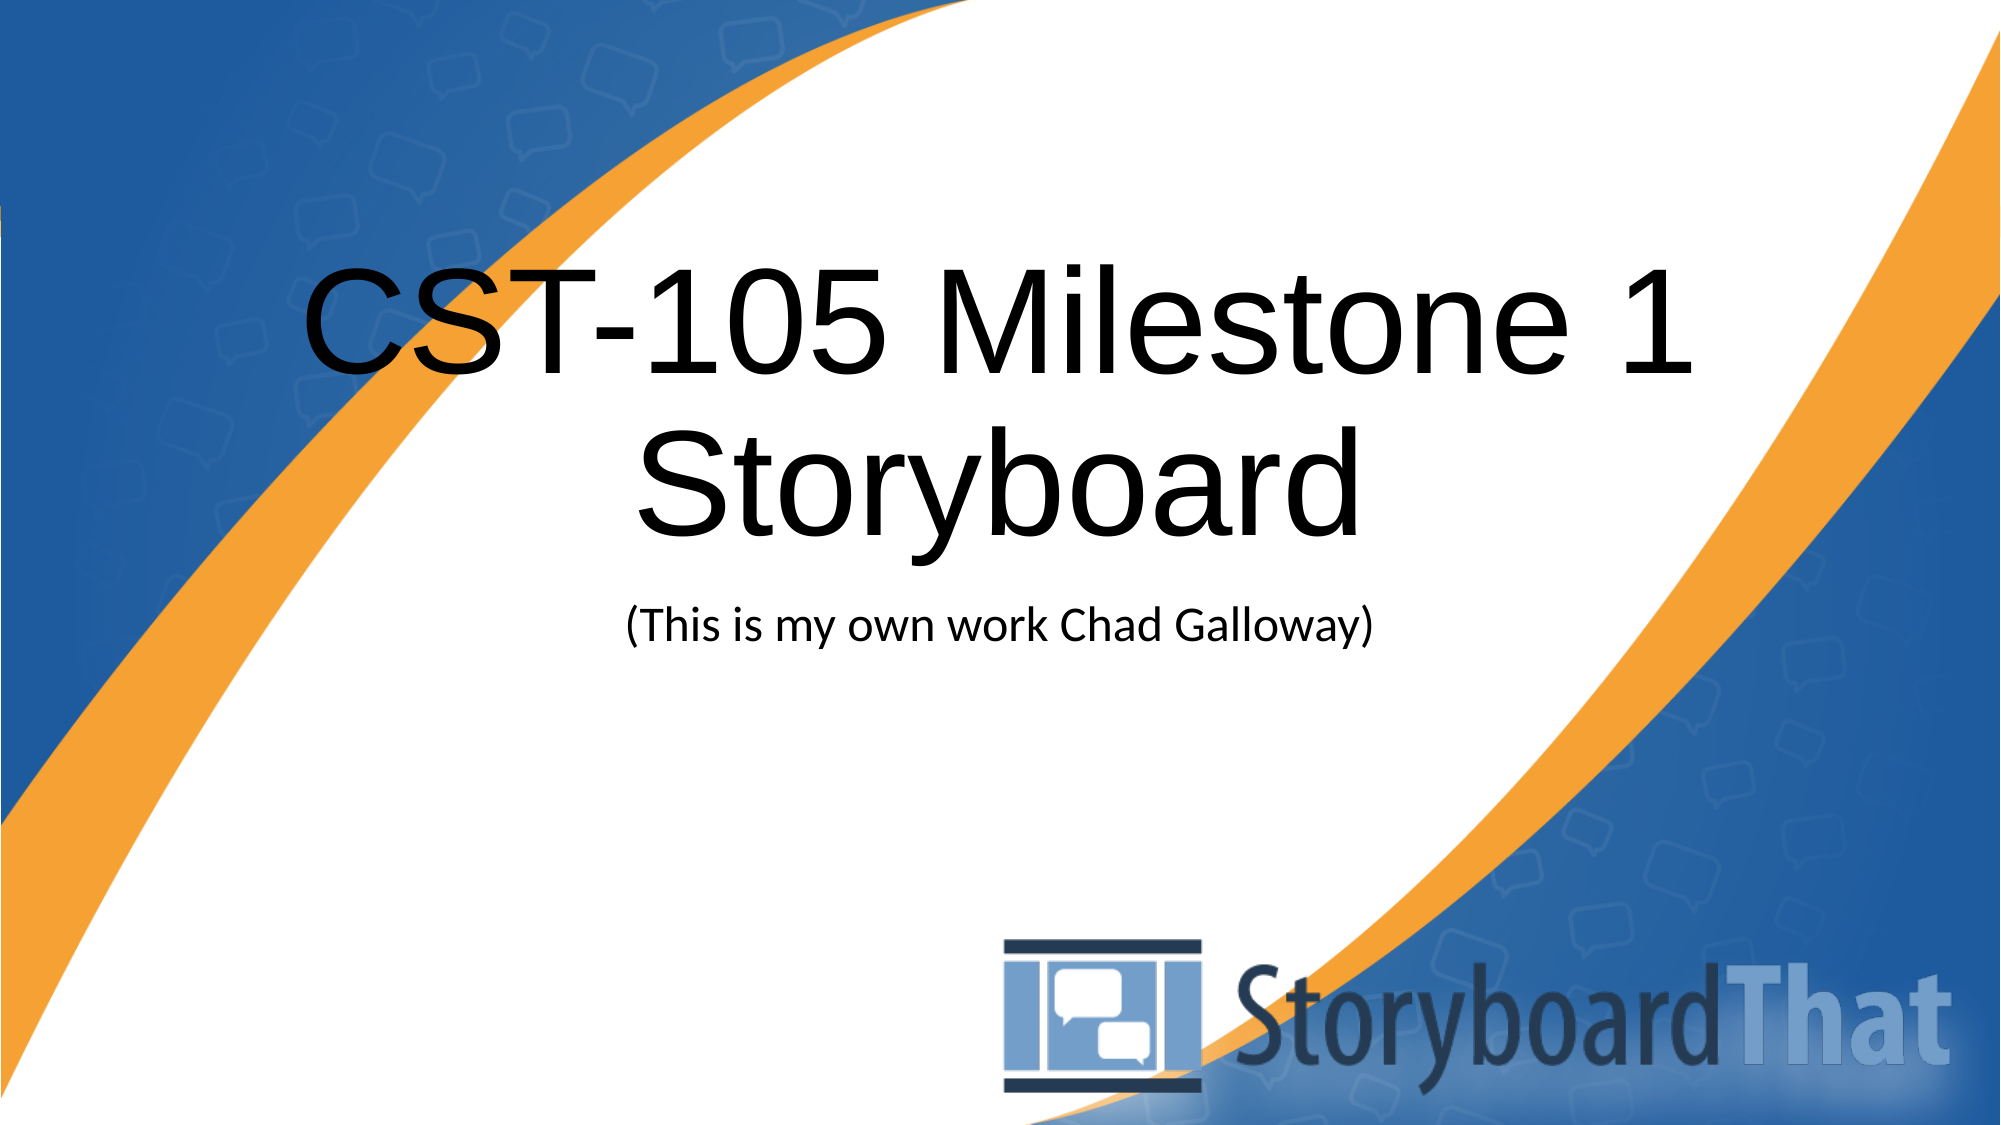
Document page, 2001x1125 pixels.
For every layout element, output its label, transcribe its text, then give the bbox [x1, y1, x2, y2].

title CST-105 Milestone 1 Storyboard [249, 184, 1750, 576]
subtitle ﻿(This is my own work Chad Galloway) [249, 590, 1750, 863]
picture [1, 0, 2000, 1125]
